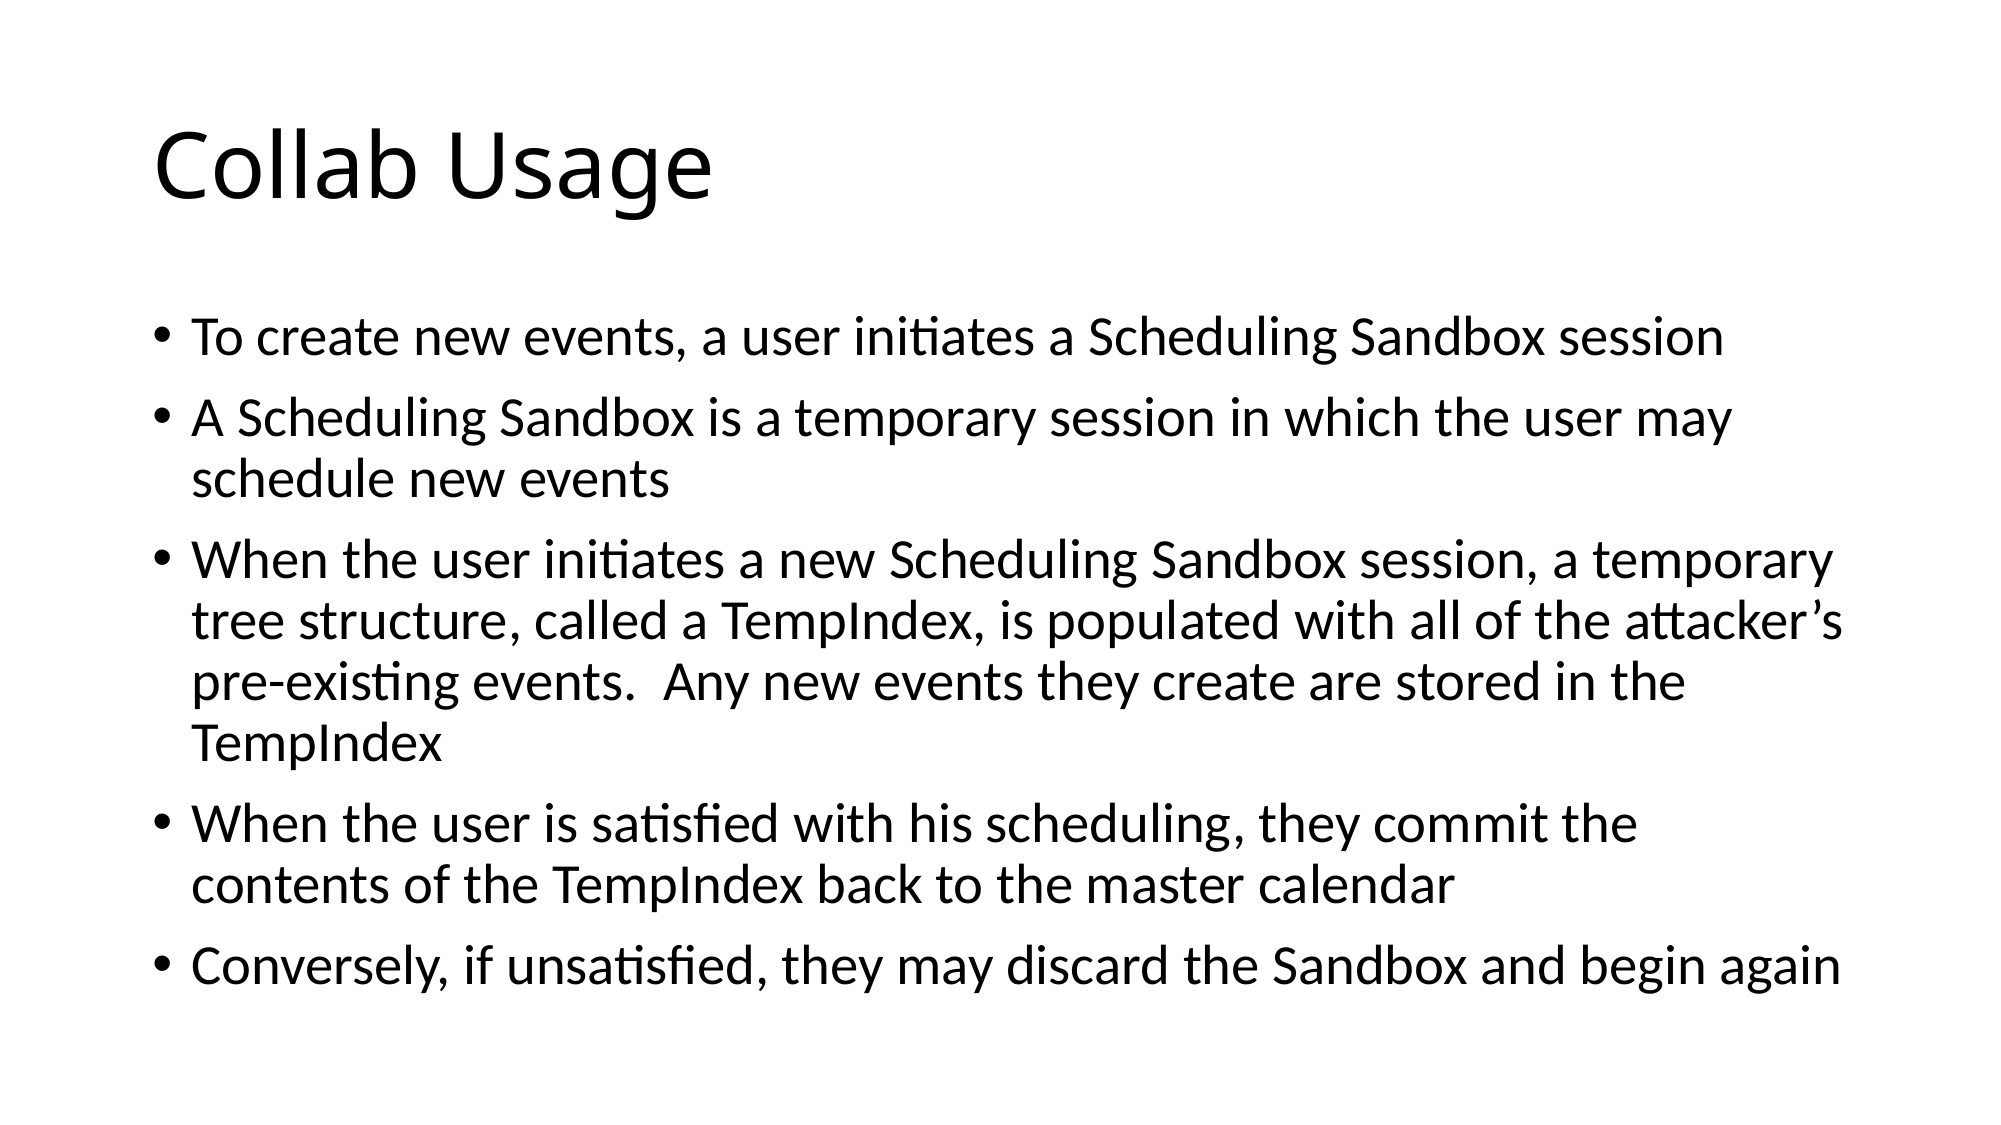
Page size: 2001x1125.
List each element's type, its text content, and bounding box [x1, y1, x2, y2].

list To create new events, a user initiates a Scheduling Sandbox session A Scheduling Sandbox is a temporary session in which the user may schedule new events When the user initiates a new Scheduling Sandbox session, a temporary tree structure, called a TempIndex, is populated with all of the attacker’s pre-existing events. Any new events they create are stored in the TempIndex When the user is satisfied with his scheduling, they commit the contents of the TempIndex back to the master calendar Conversely, if unsatisfied, they may discard the Sandbox and begin again [137, 299, 1863, 1014]
title Collab Usage [137, 59, 1863, 278]
